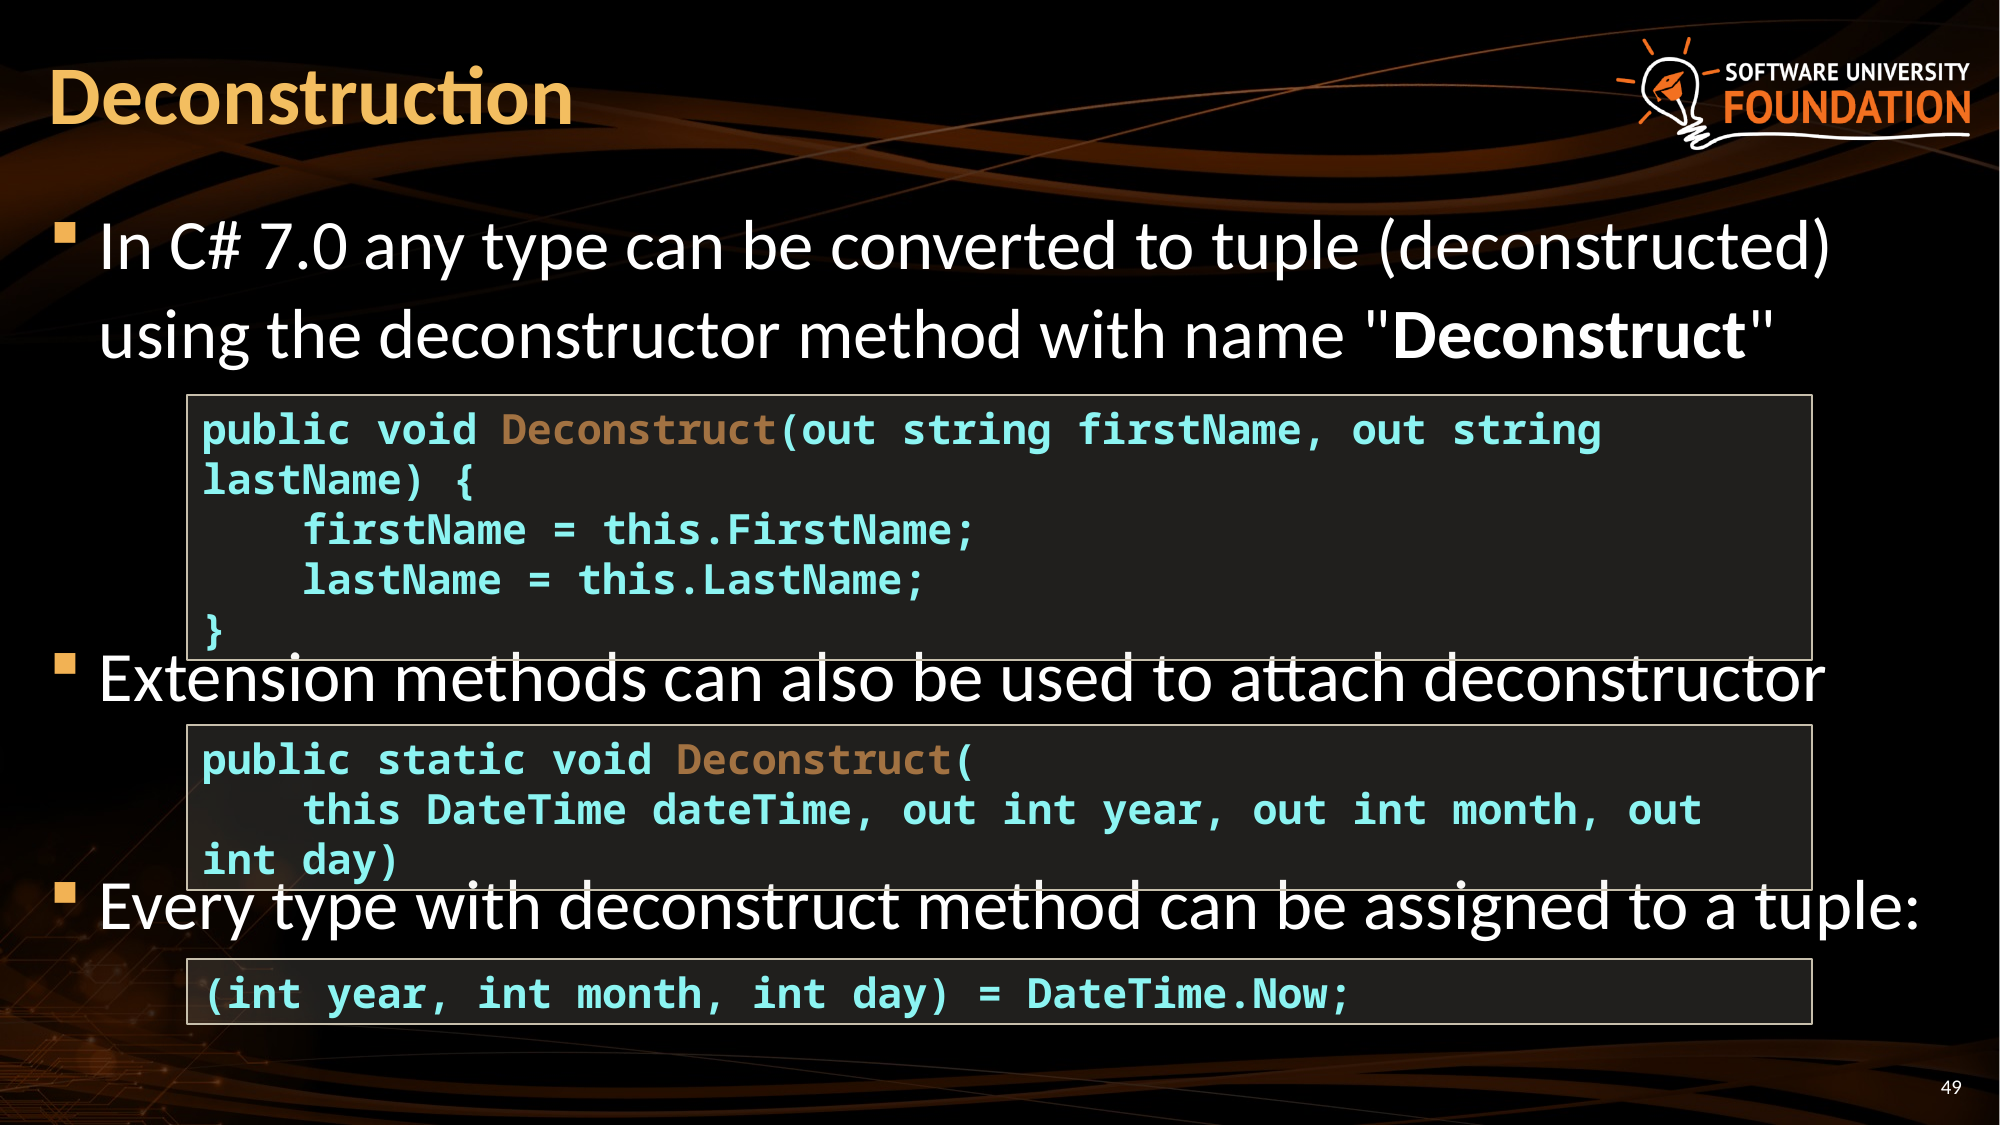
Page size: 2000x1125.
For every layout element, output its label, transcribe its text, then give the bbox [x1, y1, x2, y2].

text_box public static void Deconstruct( this DateTime dateTime, out int year, out int month, out int day) [187, 725, 1813, 890]
list In C# 7.0 any type can be converted to tuple (deconstructed) using the deconstructor method with name "Deconstruct" Extension methods can also be used to attach deconstructor Every type with deconstruct method can be assigned to a tuple: [31, 188, 1968, 1103]
title Deconstruction [30, 6, 1602, 189]
picture [0, 0, 2000, 1125]
text_box public void Deconstruct(out string firstName, out string lastName) { firstName = this.FirstName; lastName = this.LastName; } [187, 395, 1813, 661]
text_box (int year, int month, int day) = DateTime.Now; [187, 959, 1813, 1025]
